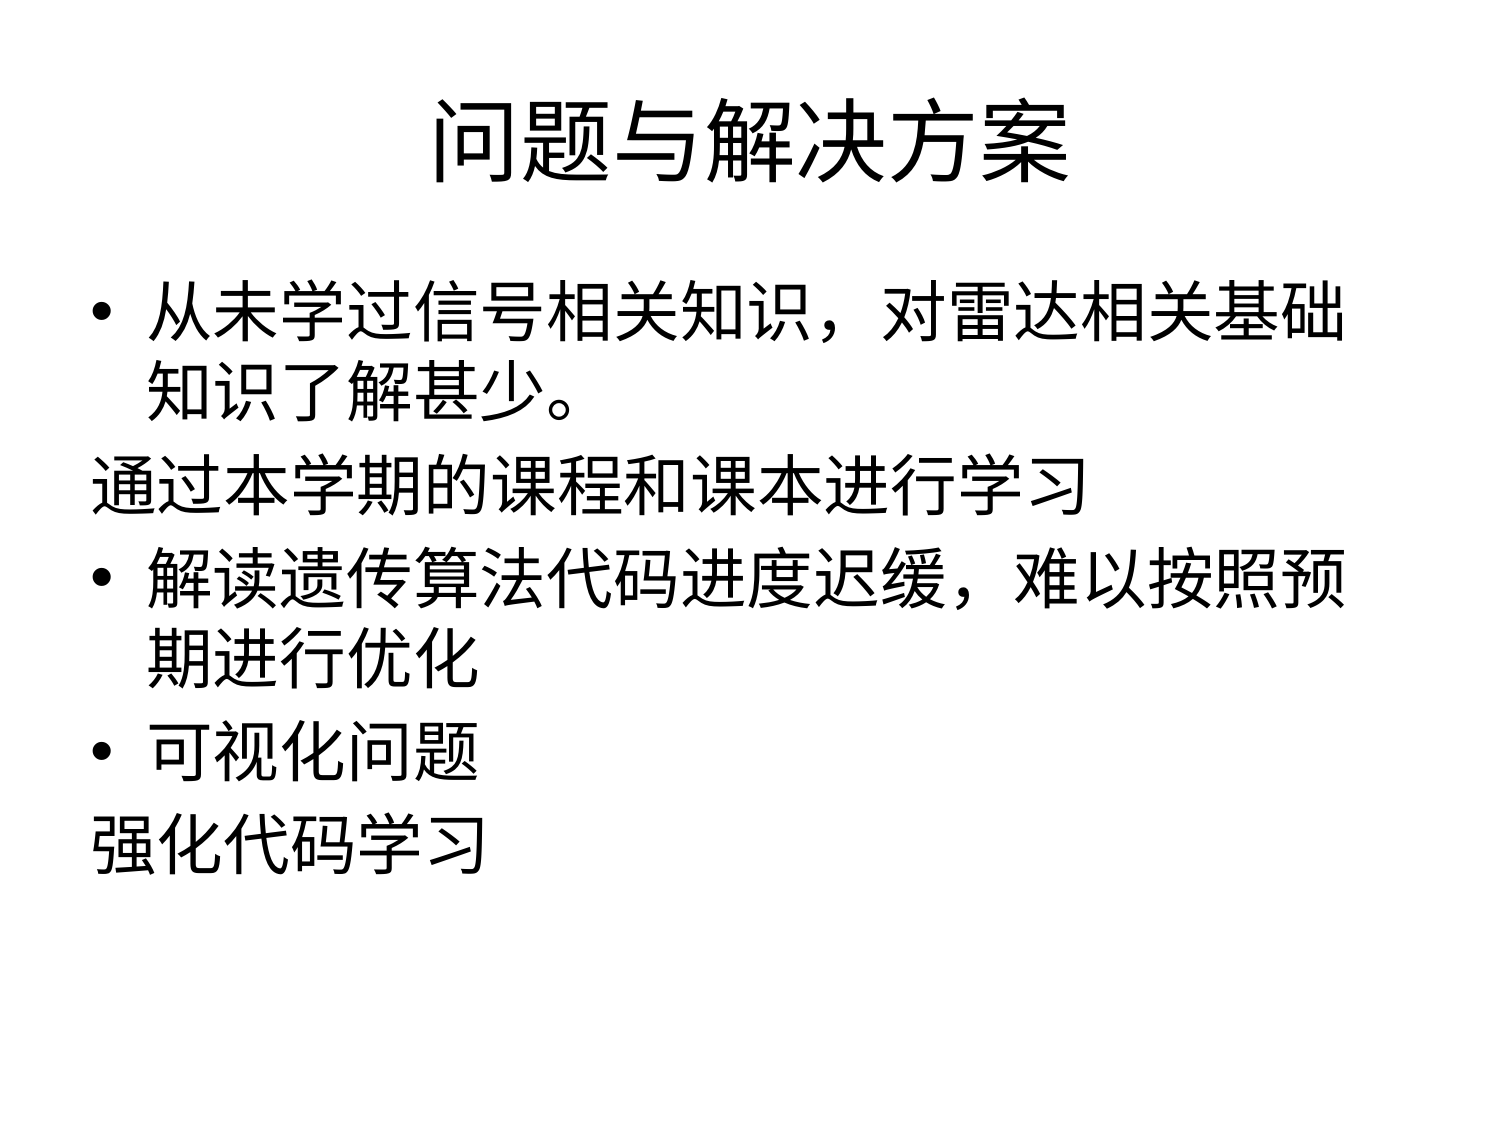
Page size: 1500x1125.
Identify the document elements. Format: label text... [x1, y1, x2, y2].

list 从未学过信号相关知识，对雷达相关基础知识了解甚少。 通过本学期的课程和课本进行学习 解读遗传算法代码进度迟缓，难以按照预期进行优化 可视化问题 强化代码学习 [75, 262, 1425, 1005]
title 问题与解决方案 [75, 45, 1425, 233]
